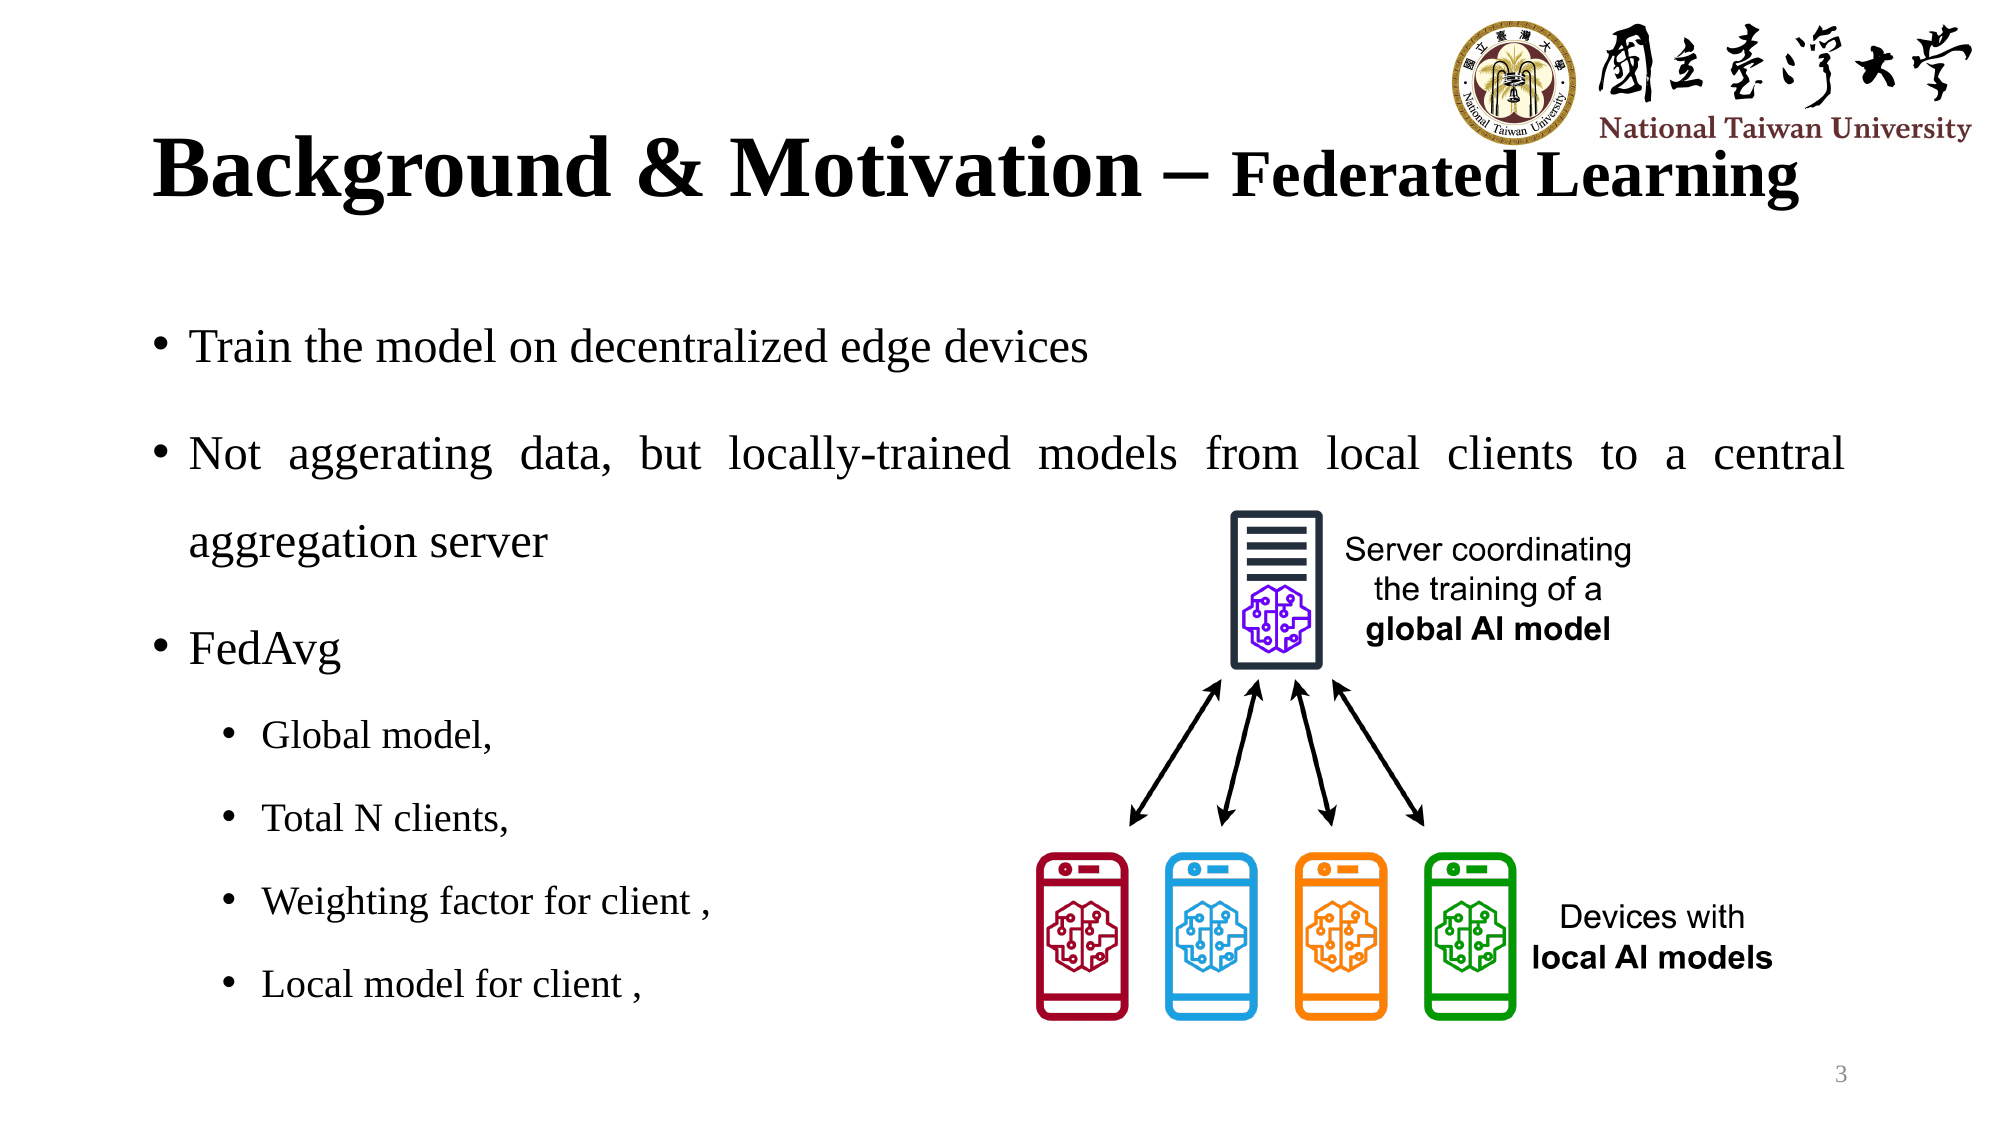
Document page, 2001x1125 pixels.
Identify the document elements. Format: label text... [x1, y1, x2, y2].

slide_number 3 [1412, 1042, 1863, 1103]
picture [1446, 21, 1974, 148]
title Background & Motivation – Federated Learning [137, 59, 1863, 278]
picture [1017, 491, 1808, 1043]
